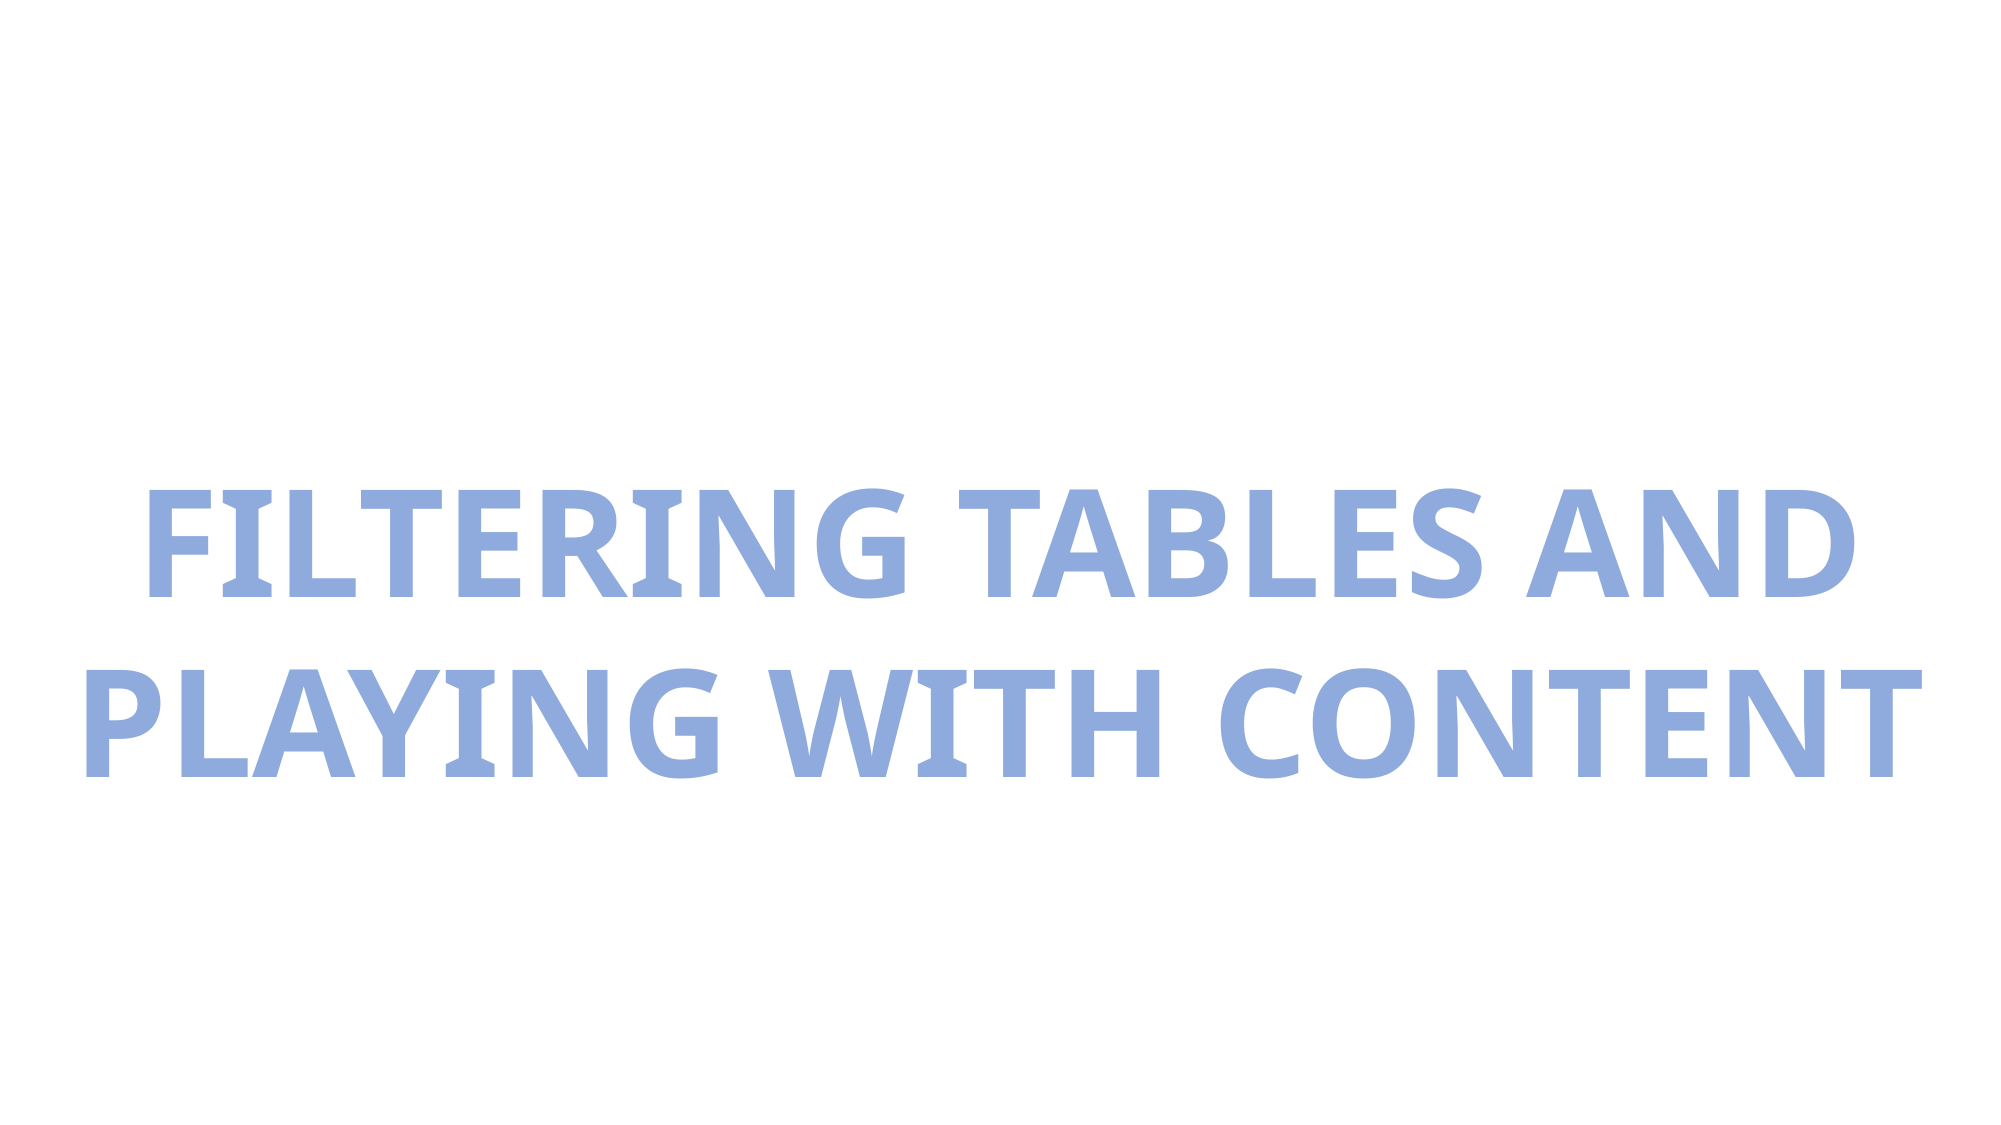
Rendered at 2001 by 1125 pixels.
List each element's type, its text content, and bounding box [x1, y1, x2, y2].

text_box FILTERING TABLES AND PLAYING WITH CONTENT [0, 0, 2000, 1125]
